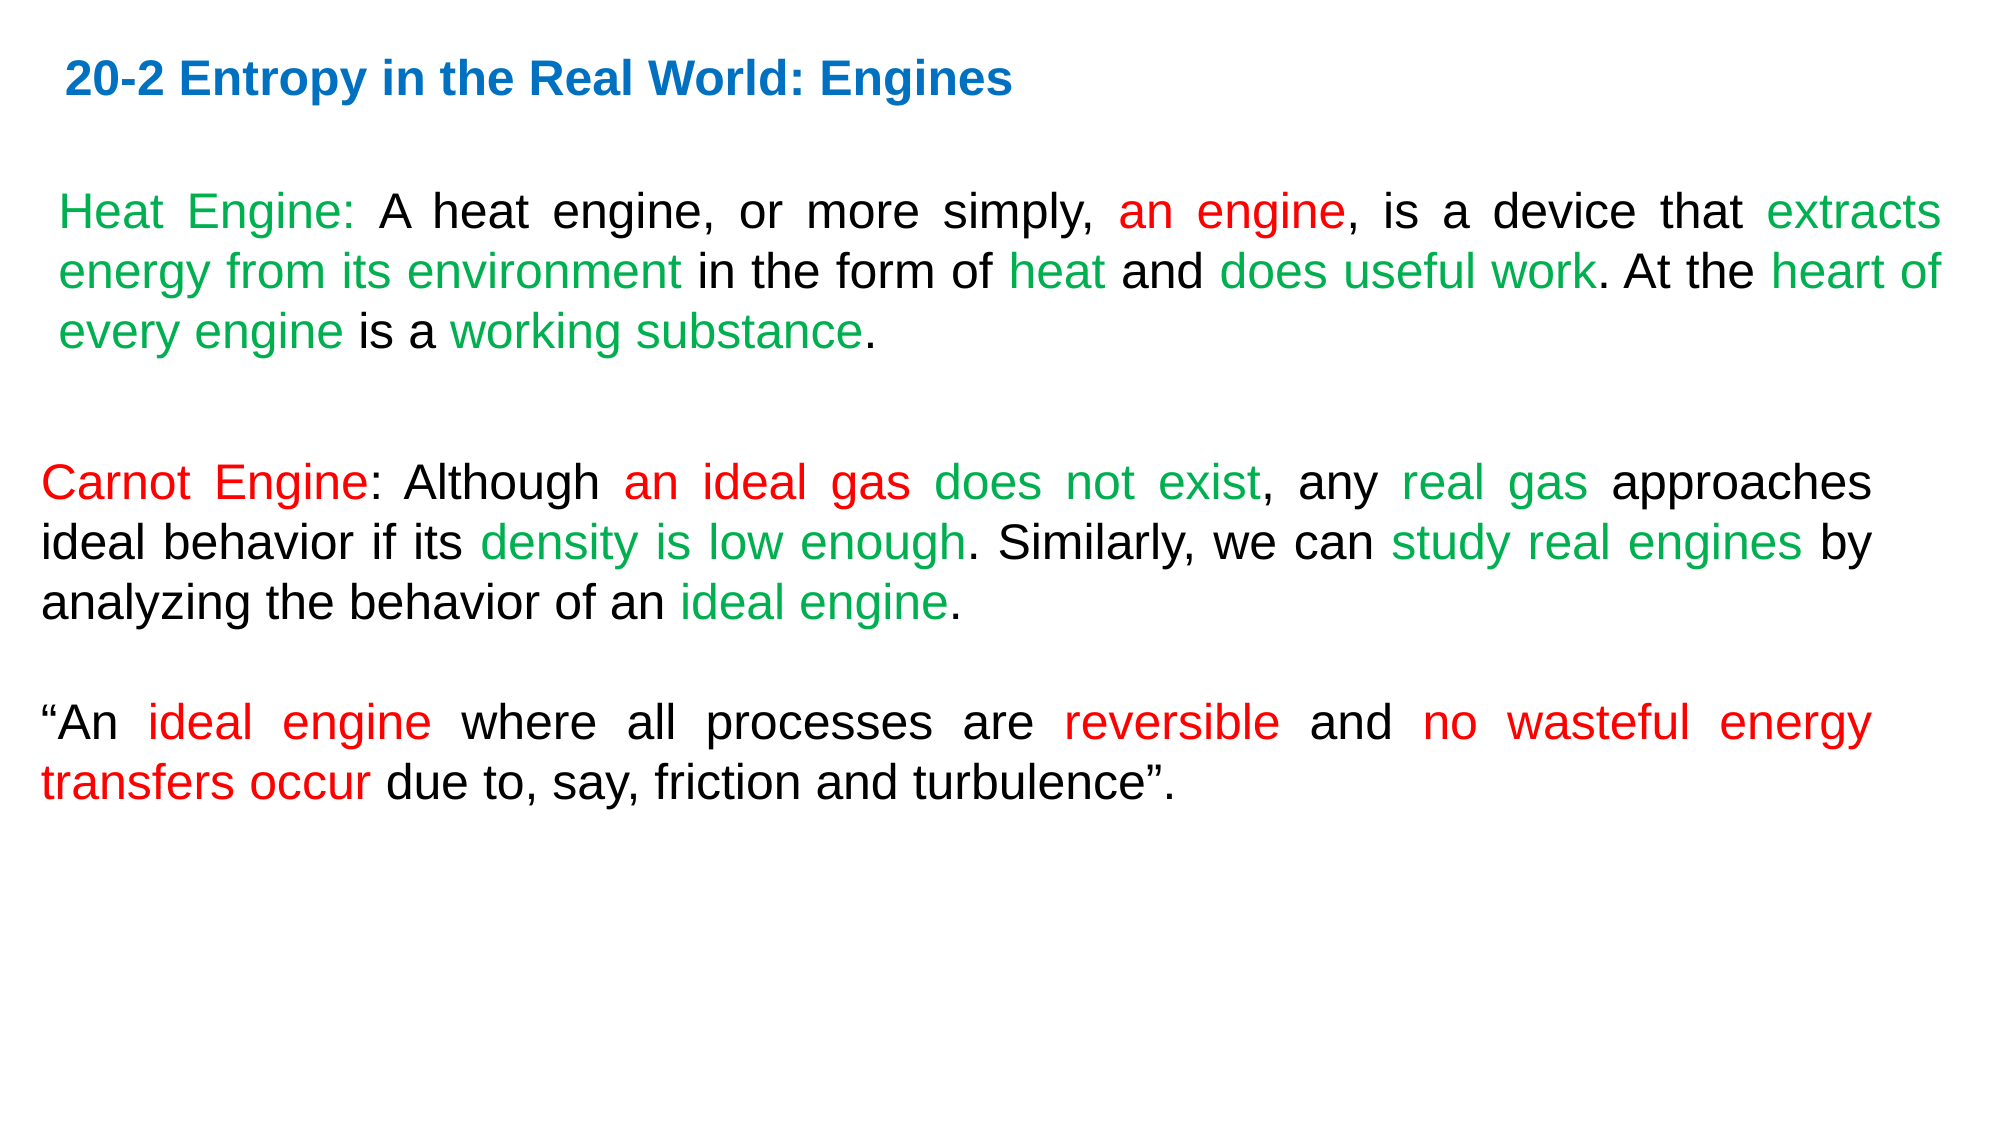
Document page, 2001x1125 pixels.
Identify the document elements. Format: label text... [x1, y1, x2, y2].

text_box Heat Engine: A heat engine, or more simply, an engine, is a device that extracts energy from its environment in the form of heat and does useful work. At the heart of every engine is a working substance. [43, 170, 1957, 366]
text_box 20-2 Entropy in the Real World: Engines [50, 37, 1030, 113]
text_box Carnot Engine: Although an ideal gas does not exist, any real gas approaches ideal behavior if its density is low enough. Similarly, we can study real engines by analyzing the behavior of an ideal engine. “An ideal engine where all processes are reversible and no wasteful energy transfers occur due to, say, friction and turbulence”. [26, 442, 1888, 817]
